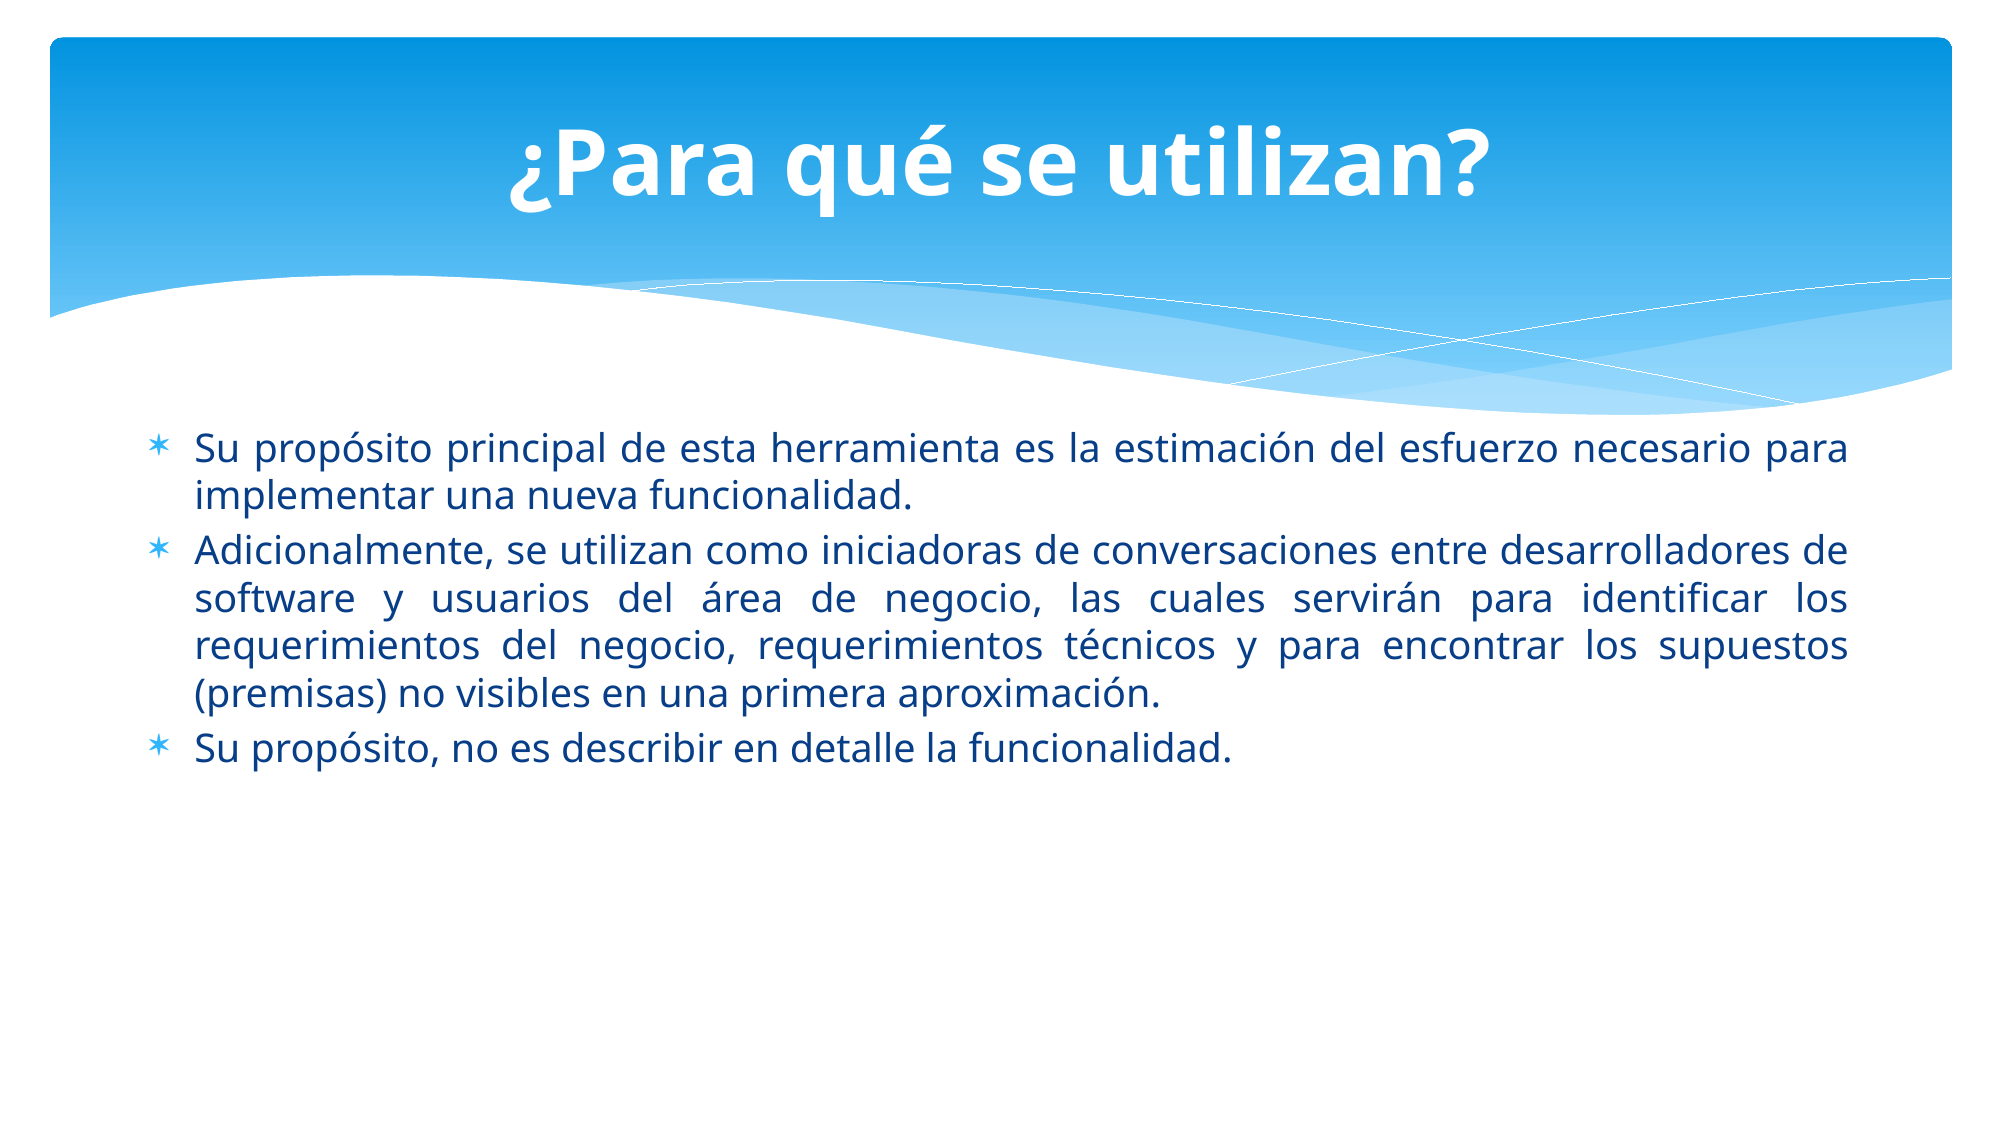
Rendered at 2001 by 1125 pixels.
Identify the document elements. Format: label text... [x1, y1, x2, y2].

list Su propósito principal de esta herramienta es la estimación del esfuerzo necesario para implementar una nueva funcionalidad. Adicionalmente, se utilizan como iniciadoras de conversaciones entre desarrolladores de software y usuarios del área de negocio, las cuales servirán para identificar los requerimientos del negocio, requerimientos técnicos y para encontrar los supuestos (premisas) no visibles en una primera aproximación. Su propósito, no es describir en detalle la funcionalidad. [134, 415, 1866, 886]
title ¿Para qué se utilizan? [99, 55, 1900, 261]
